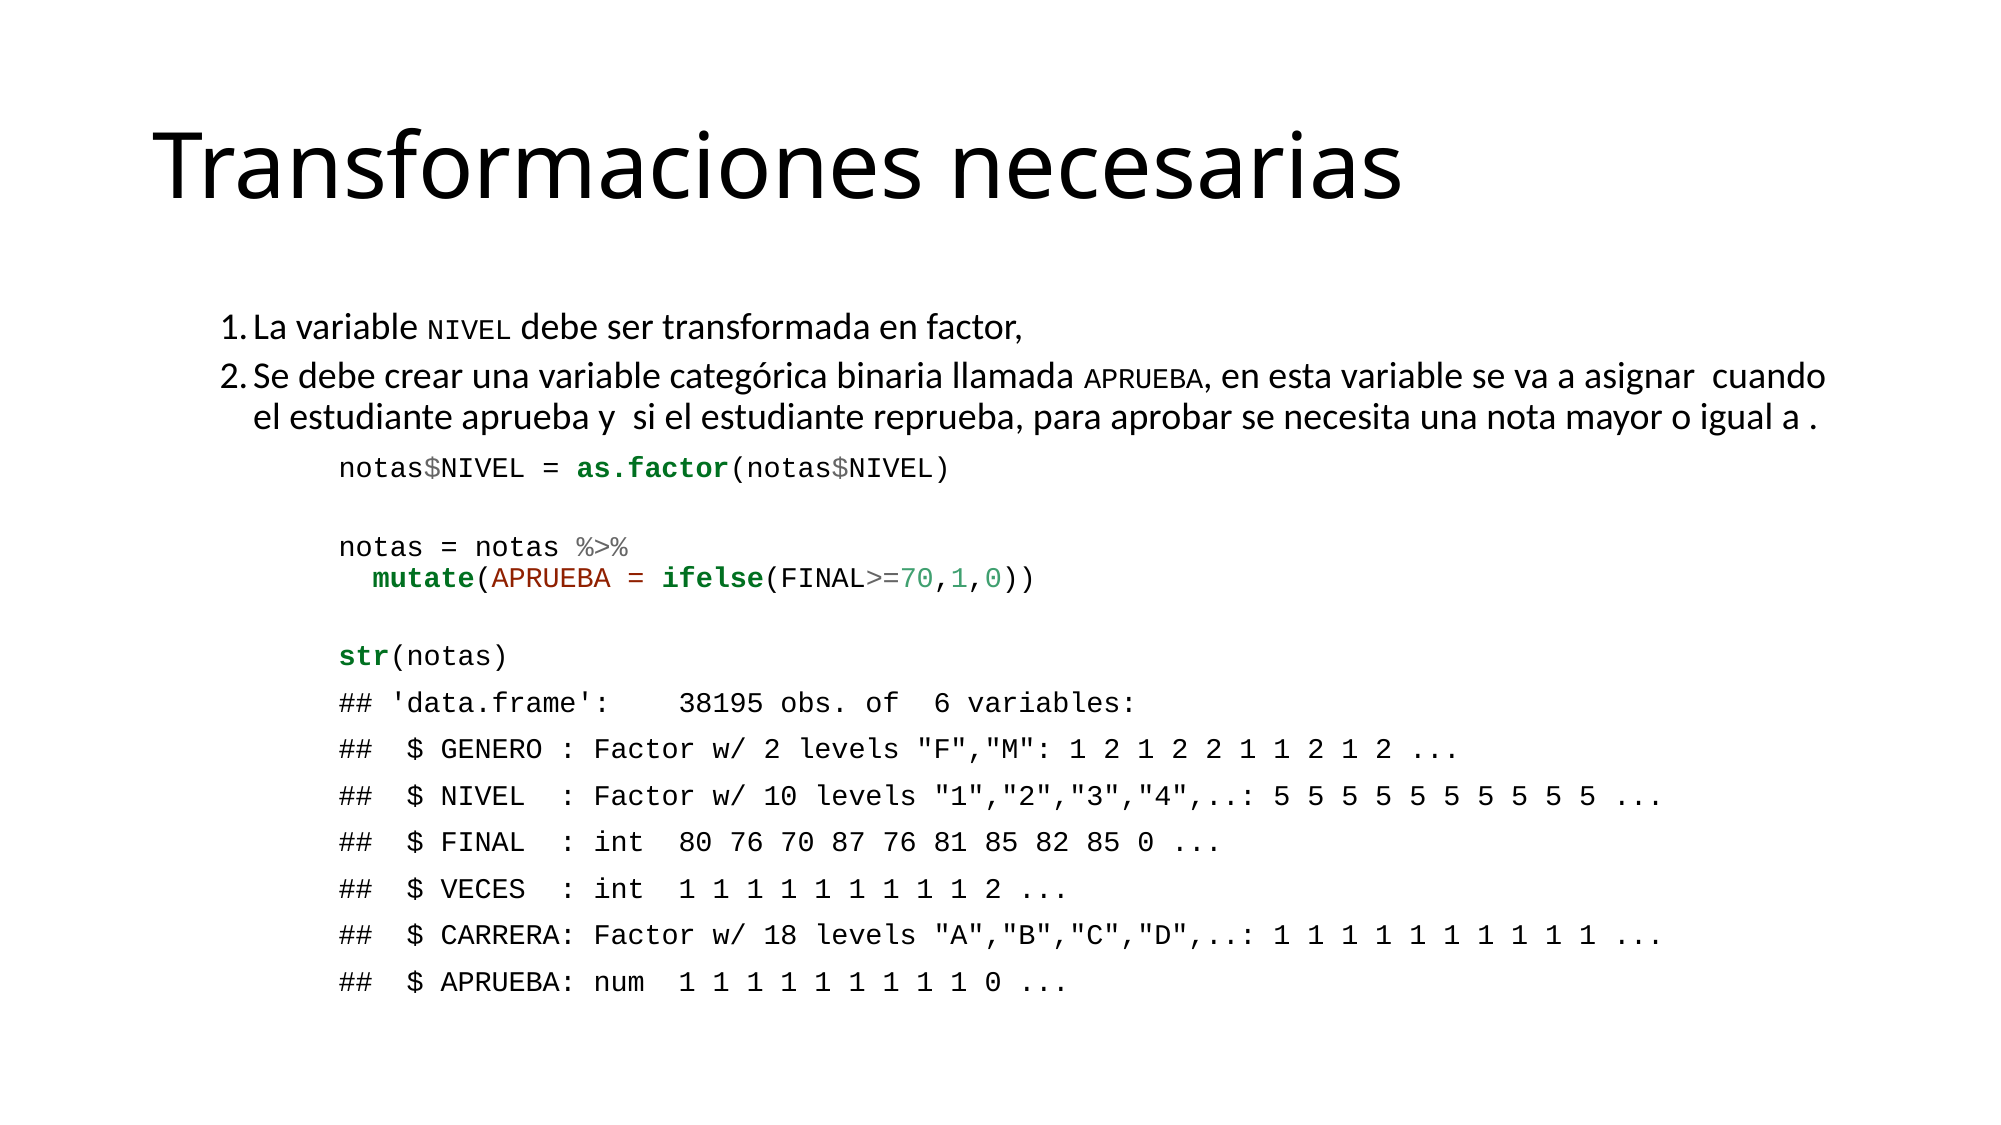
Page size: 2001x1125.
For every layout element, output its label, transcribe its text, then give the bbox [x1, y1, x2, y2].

title Transformaciones necesarias [137, 59, 1863, 278]
